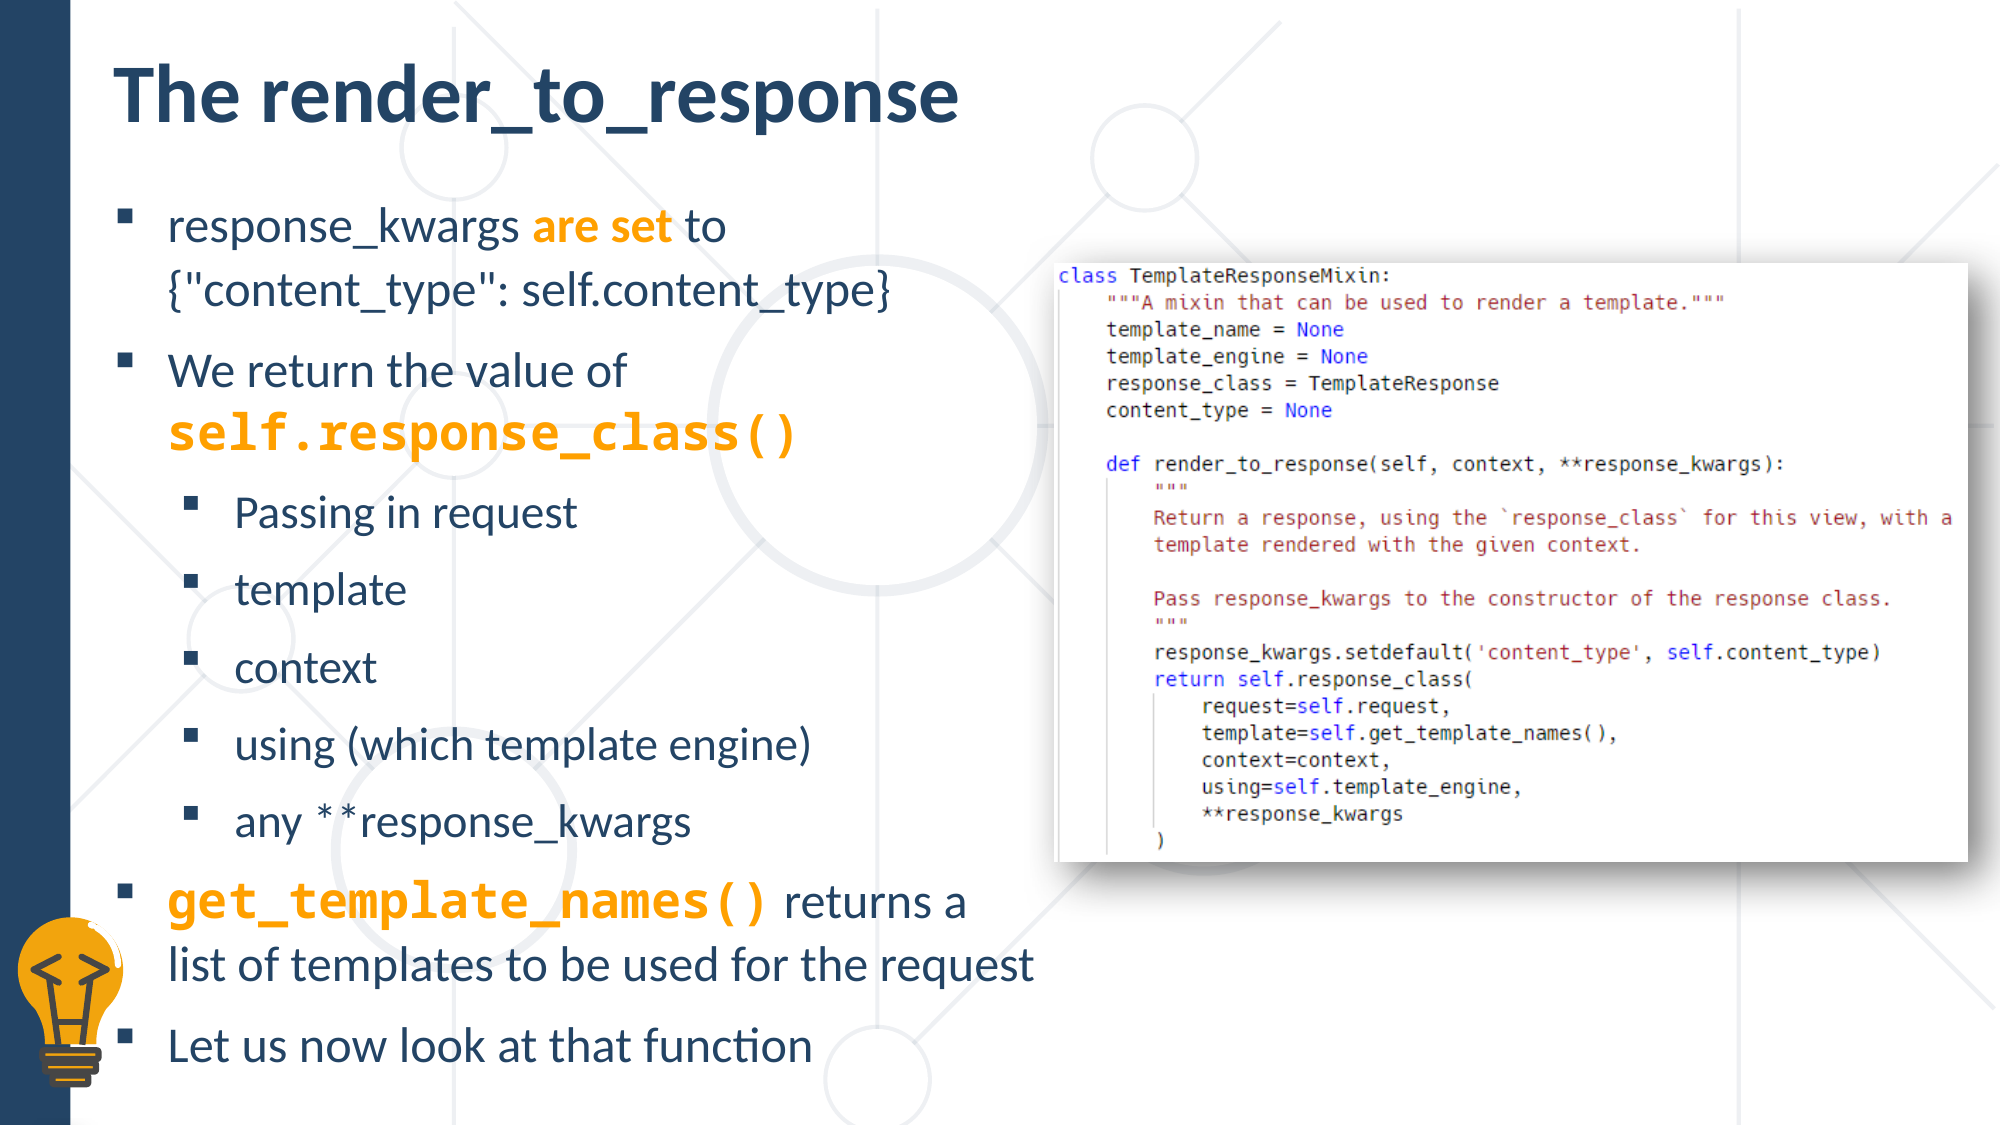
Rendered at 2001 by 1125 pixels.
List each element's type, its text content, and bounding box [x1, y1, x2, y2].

title The render_to_response [95, 16, 1968, 162]
list response_kwargs are set to {"content_type": self.content_type} We return the value of self.response_class() Passing in request template context using (which template engine) any **response_kwargs get_template_names() returns a list of templates to be used for the request Let us now look at that function [95, 183, 1055, 1109]
picture [1054, 263, 1968, 862]
